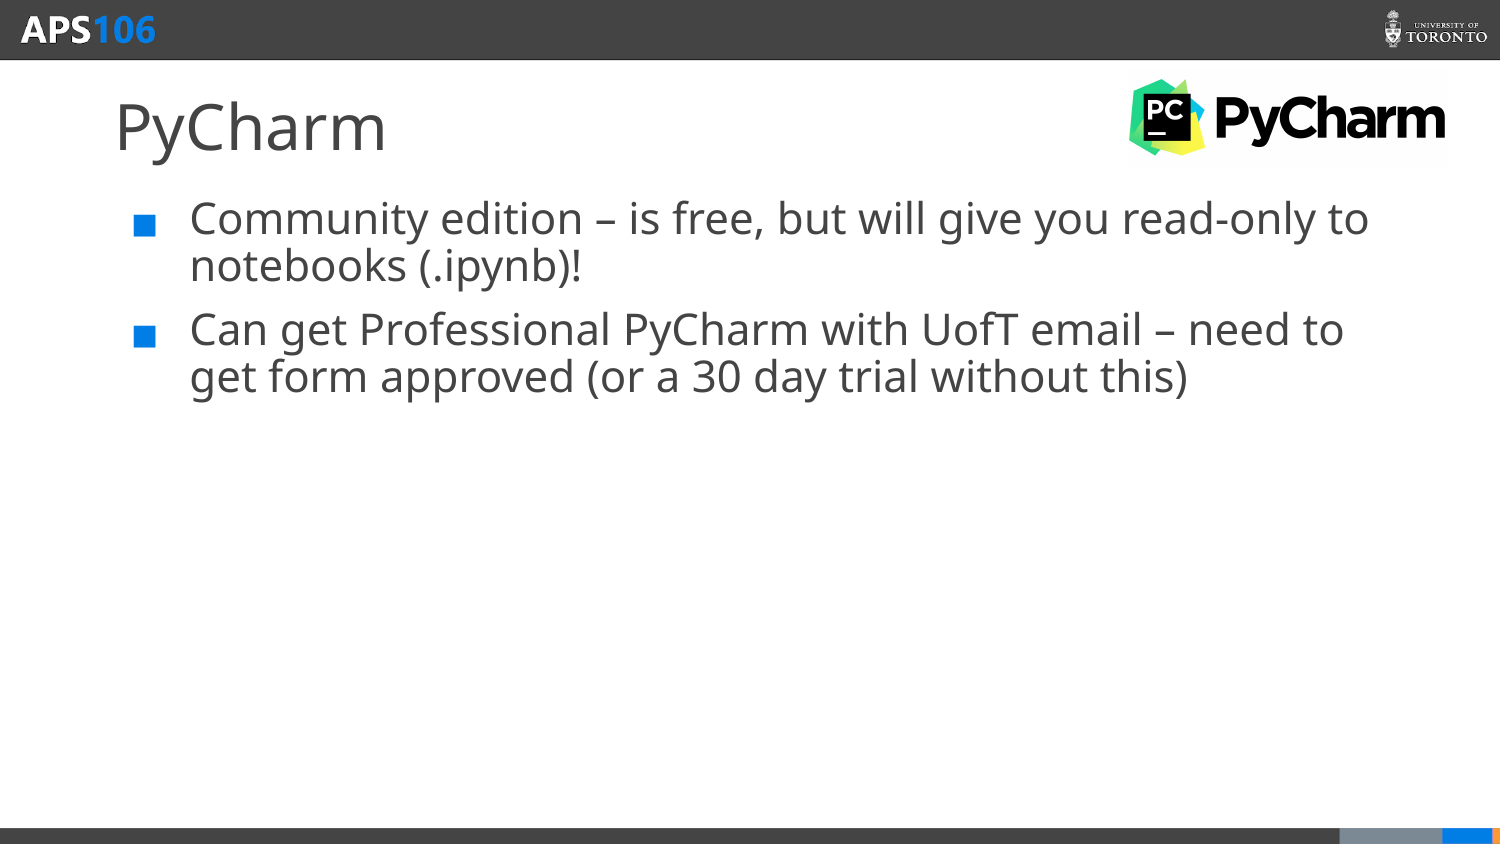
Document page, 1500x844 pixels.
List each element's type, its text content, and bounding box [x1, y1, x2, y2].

picture [0, 0, 1500, 844]
list Community edition – is free, but will give you read-only to notebooks (.ipynb)! Can get Professional PyCharm with UofT email – need to get form approved (or a 30 day trial without this) [103, 191, 1397, 454]
title PyCharm [103, 89, 1124, 171]
